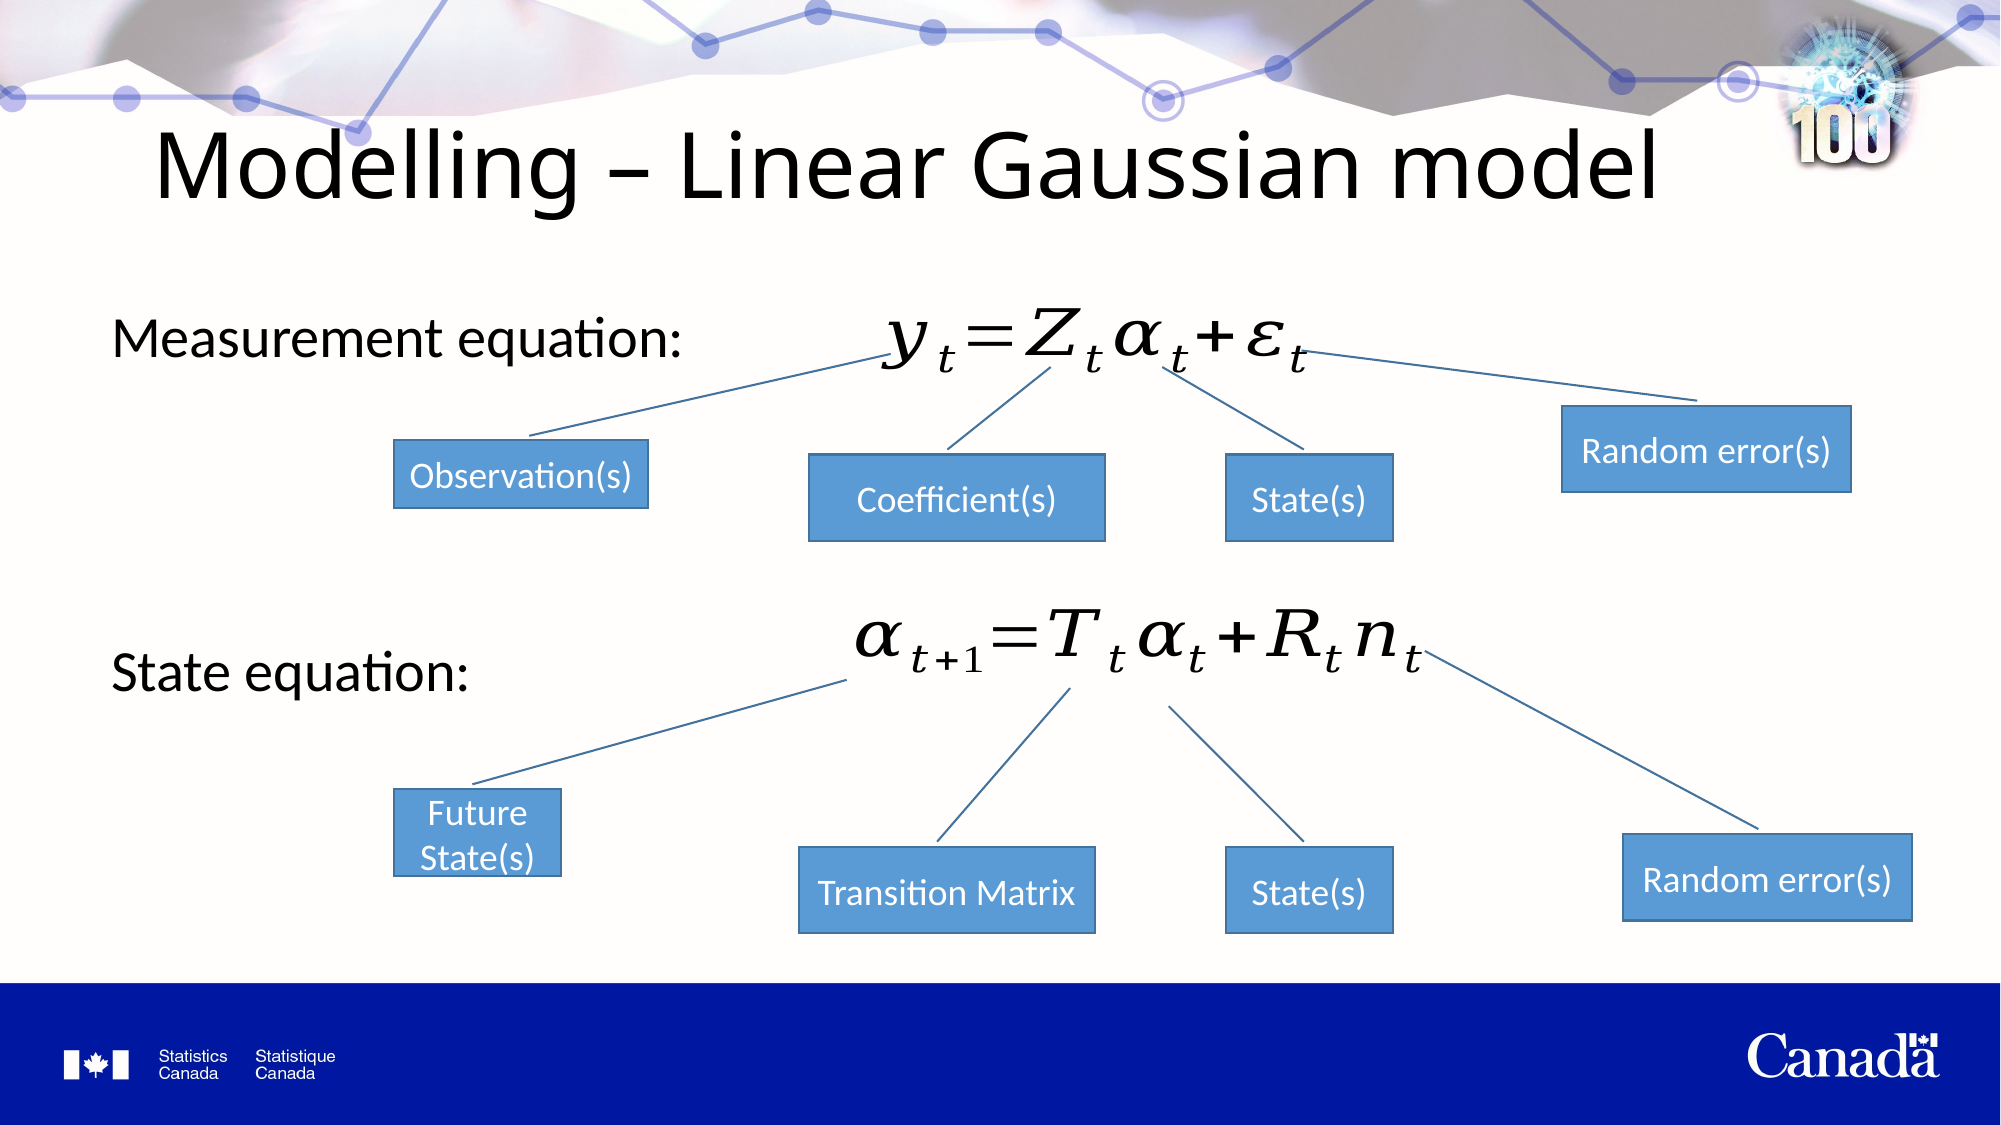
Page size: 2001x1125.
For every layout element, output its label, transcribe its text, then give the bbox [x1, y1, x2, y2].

text_box State(s) [1161, 366, 1305, 451]
text_box Random error(s) [1424, 649, 1759, 830]
text_box State(s) [1225, 453, 1394, 542]
text_box Transition Matrix [936, 687, 1071, 843]
text_box Coefficient(s) [946, 366, 1052, 451]
text_box Coefficient(s) [808, 453, 1106, 542]
text_box Future State(s) [472, 678, 847, 786]
picture [0, 0, 2001, 1125]
text_box State(s) [1167, 705, 1305, 843]
text_box Transition Matrix [798, 846, 1096, 934]
text_box Random error(s) [1622, 833, 1913, 922]
text_box Observation(s) [393, 439, 649, 509]
text_box Random error(s) [1301, 349, 1698, 402]
text_box Random error(s) [1561, 405, 1852, 493]
list Measurement equation: State equation: [96, 299, 1822, 1014]
title Modelling – Linear Gaussian model [137, 59, 1863, 278]
text_box Future State(s) [393, 788, 562, 877]
text_box State(s) [1225, 846, 1394, 934]
text_box Observation(s) [529, 352, 891, 437]
